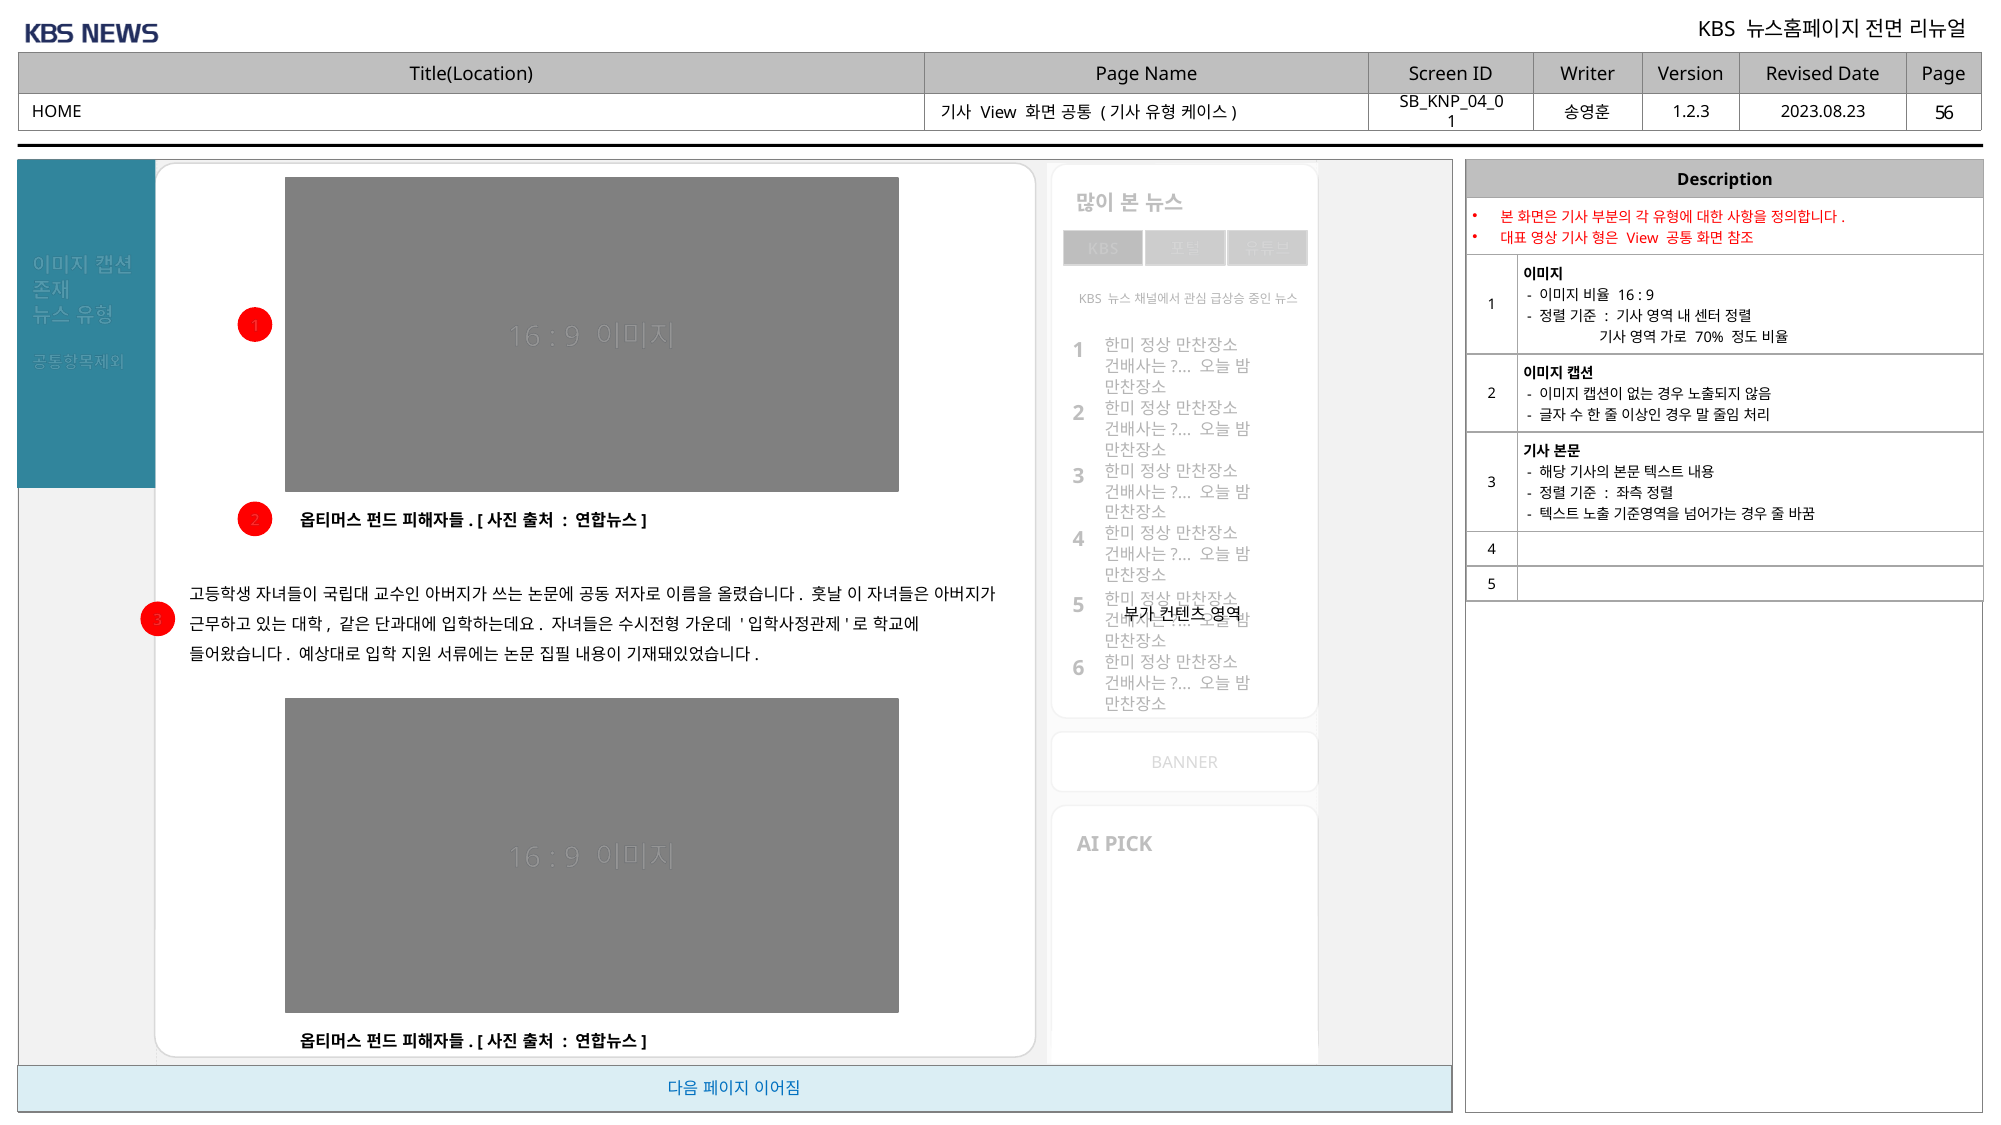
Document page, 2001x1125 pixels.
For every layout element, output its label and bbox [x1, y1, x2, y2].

table_cell [1518, 255, 1983, 353]
table_cell [1518, 433, 1983, 531]
table_cell [1518, 532, 1983, 565]
list [17, 93, 138, 129]
table_cell [1467, 355, 1517, 431]
table_cell [1467, 532, 1517, 565]
text_box [1041, 163, 1336, 1064]
picture [23, 20, 161, 44]
table_cell [1467, 567, 1517, 600]
table_header [1467, 160, 1983, 197]
title [926, 94, 1259, 130]
table_cell [1467, 433, 1517, 531]
table_cell [1518, 355, 1983, 431]
table_cell [1518, 567, 1983, 600]
text_box [17, 159, 1036, 1059]
table_cell [1467, 255, 1517, 353]
list [1381, 93, 1522, 129]
table_cell [1467, 198, 1983, 254]
